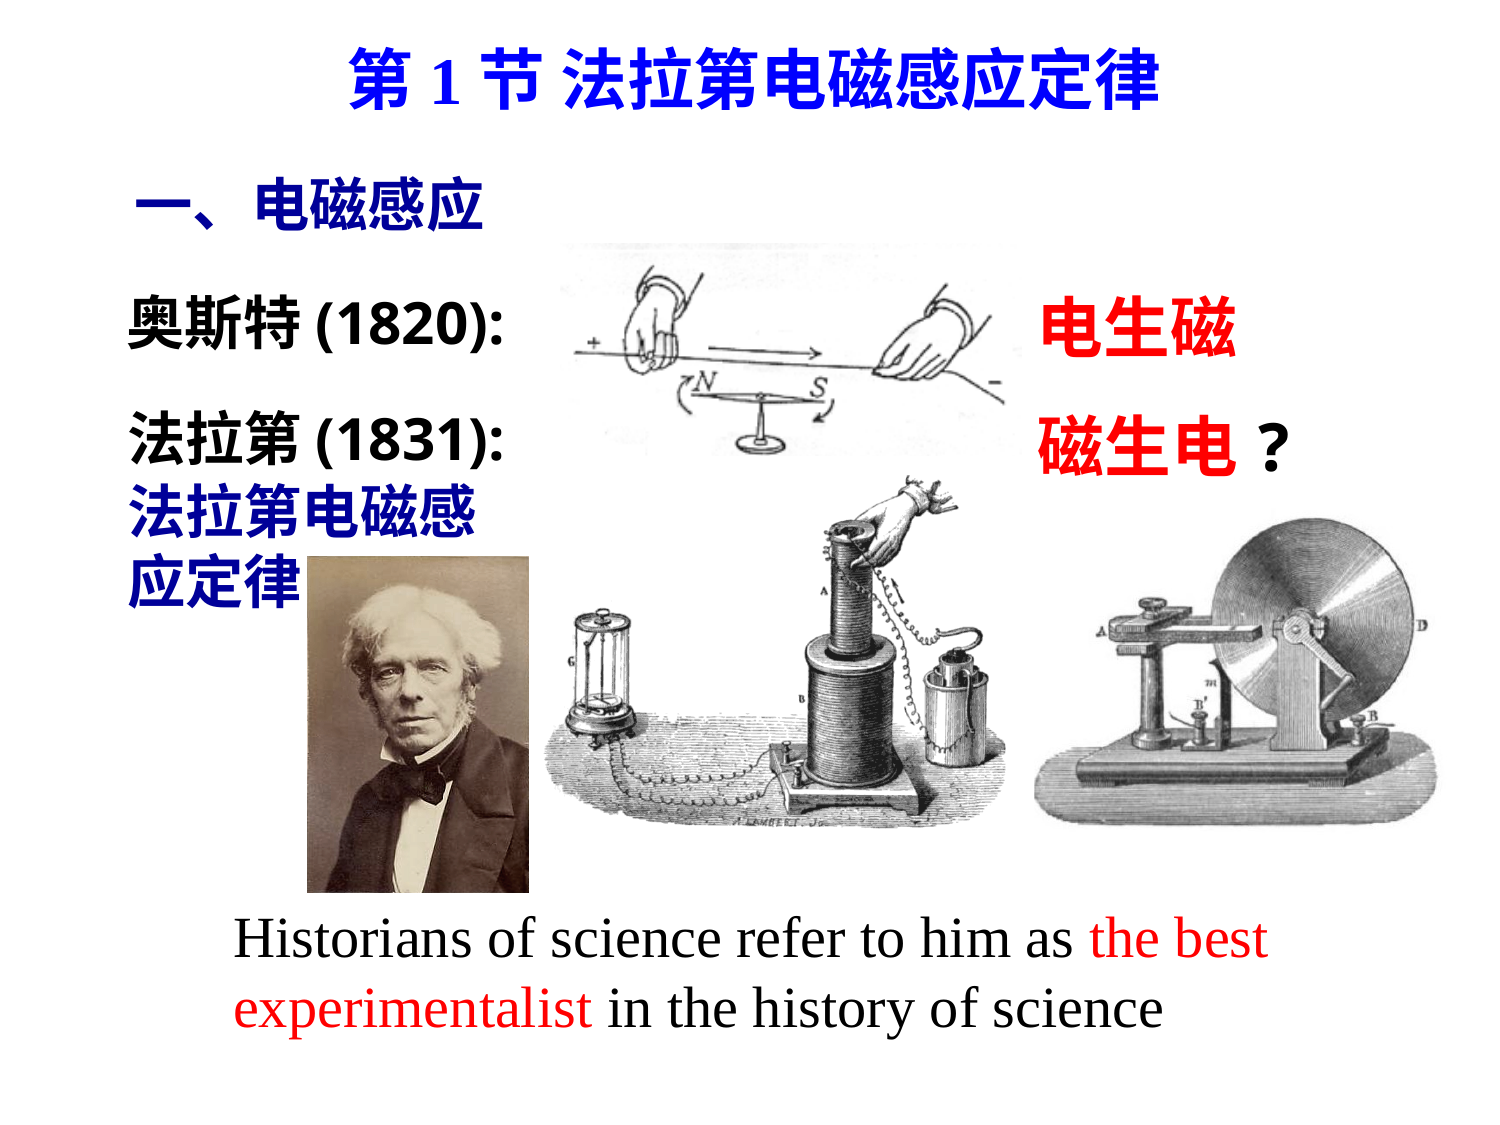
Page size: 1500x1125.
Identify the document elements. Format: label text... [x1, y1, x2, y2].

text_box 电生磁 [1025, 278, 1400, 374]
picture [306, 243, 1448, 894]
text_box 法拉第(1831): [112, 394, 555, 467]
text_box 奥斯特(1820): [112, 278, 529, 364]
text_box 第1节 法拉第电磁感应定律 [25, 30, 1483, 126]
text_box 磁生电? [1025, 397, 1329, 492]
text_box Historians of science refer to him as the best experimentalist in the history of science [218, 891, 1317, 1047]
text_box 法拉第电磁感应定律 [112, 467, 514, 623]
text_box 一、电磁感应 [120, 160, 821, 246]
